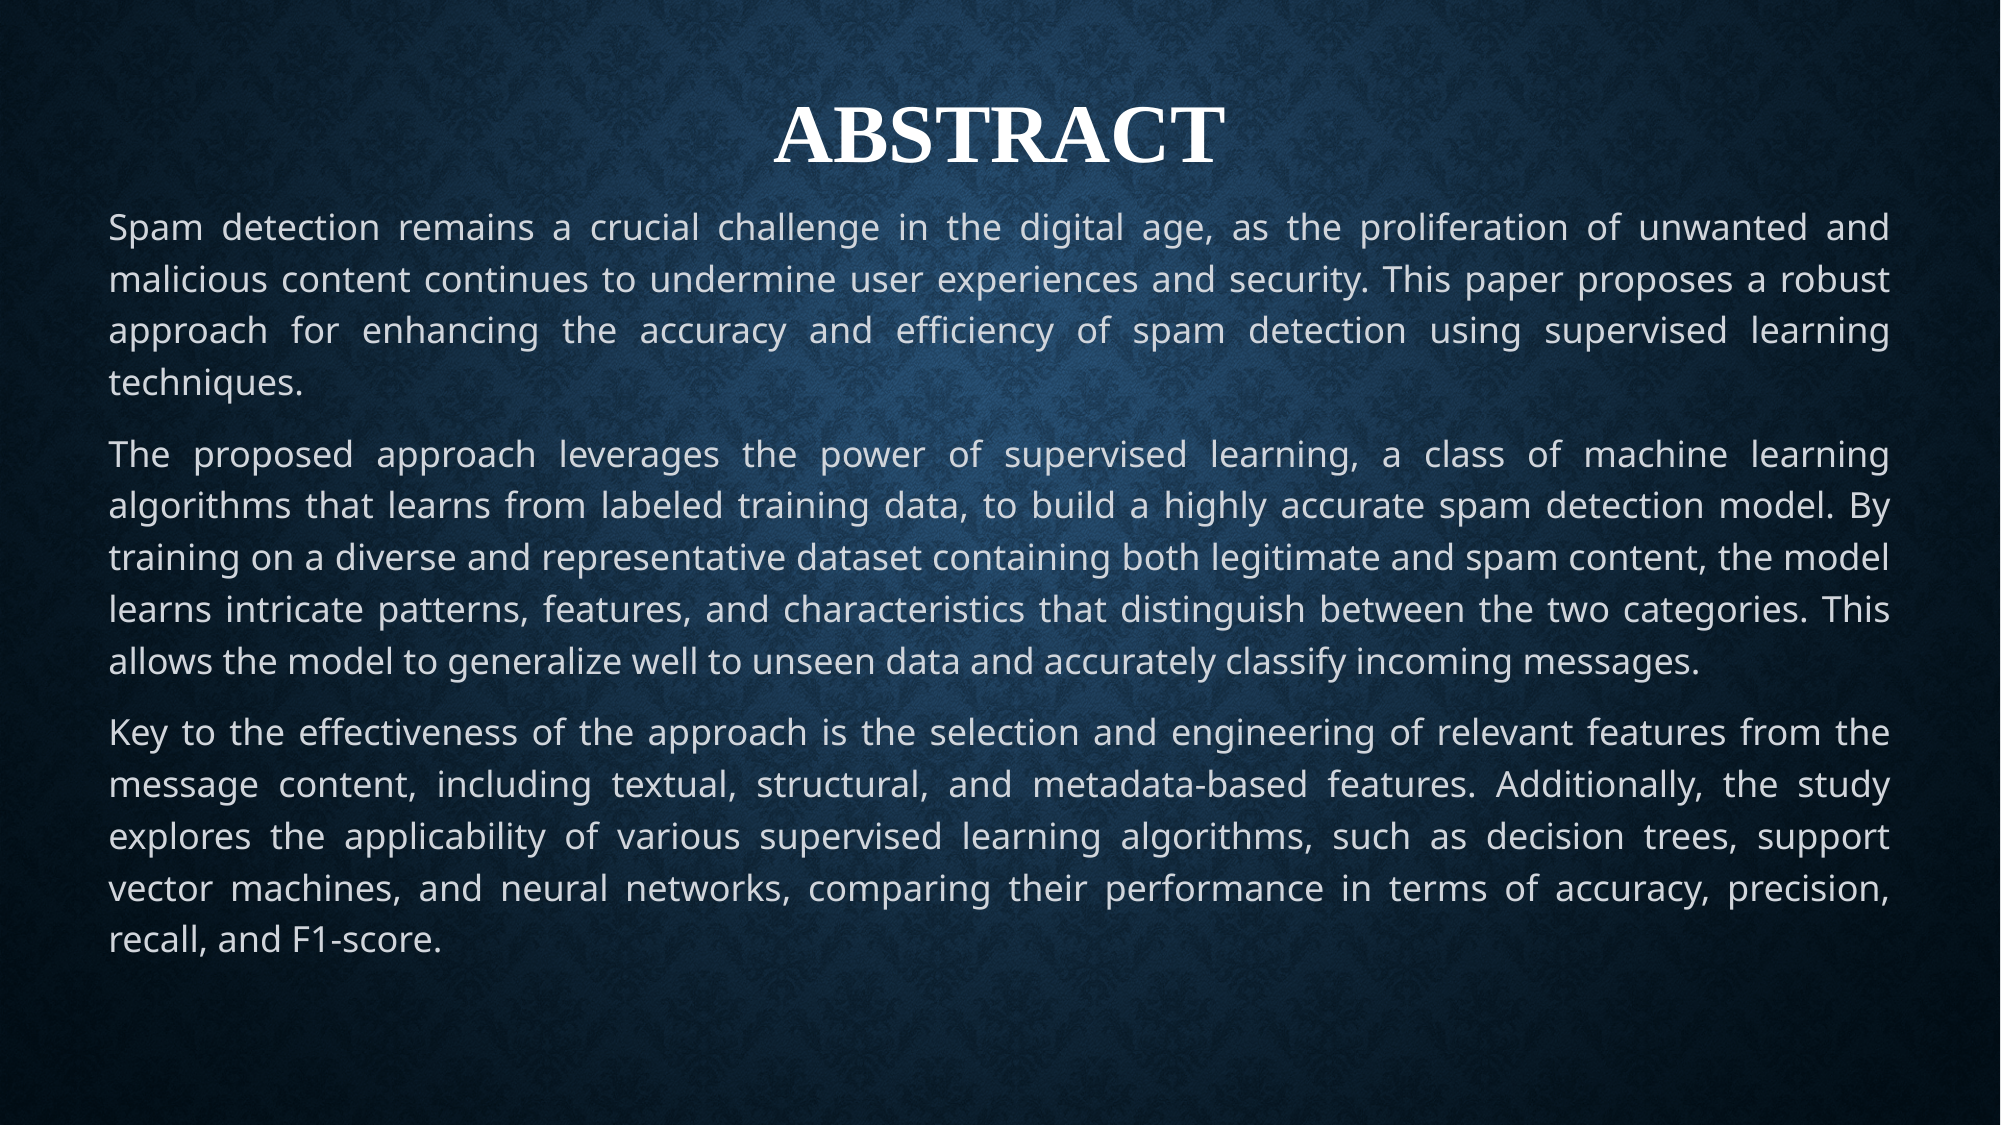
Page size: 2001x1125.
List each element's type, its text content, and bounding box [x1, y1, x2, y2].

subtitle Spam detection remains a crucial challenge in the digital age, as the proliferation of unwanted and malicious content continues to undermine user experiences and security. This paper proposes a robust approach for enhancing the accuracy and efficiency of spam detection using supervised learning techniques. The proposed approach leverages the power of supervised learning, a class of machine learning algorithms that learns from labeled training data, to build a highly accurate spam detection model. By training on a diverse and representative dataset containing both legitimate and spam content, the model learns intricate patterns, features, and characteristics that distinguish between the two categories. This allows the model to generalize well to unseen data and accurately classify incoming messages. Key to the effectiveness of the approach is the selection and engineering of relevant features from the message content, including textual, structural, and metadata-based features. Additionally, the study explores the applicability of various supervised learning algorithms, such as decision trees, support vector machines, and neural networks, comparing their performance in terms of accuracy, precision, recall, and F1-score. [93, 188, 1909, 999]
title ABSTRACT [249, 33, 1750, 188]
